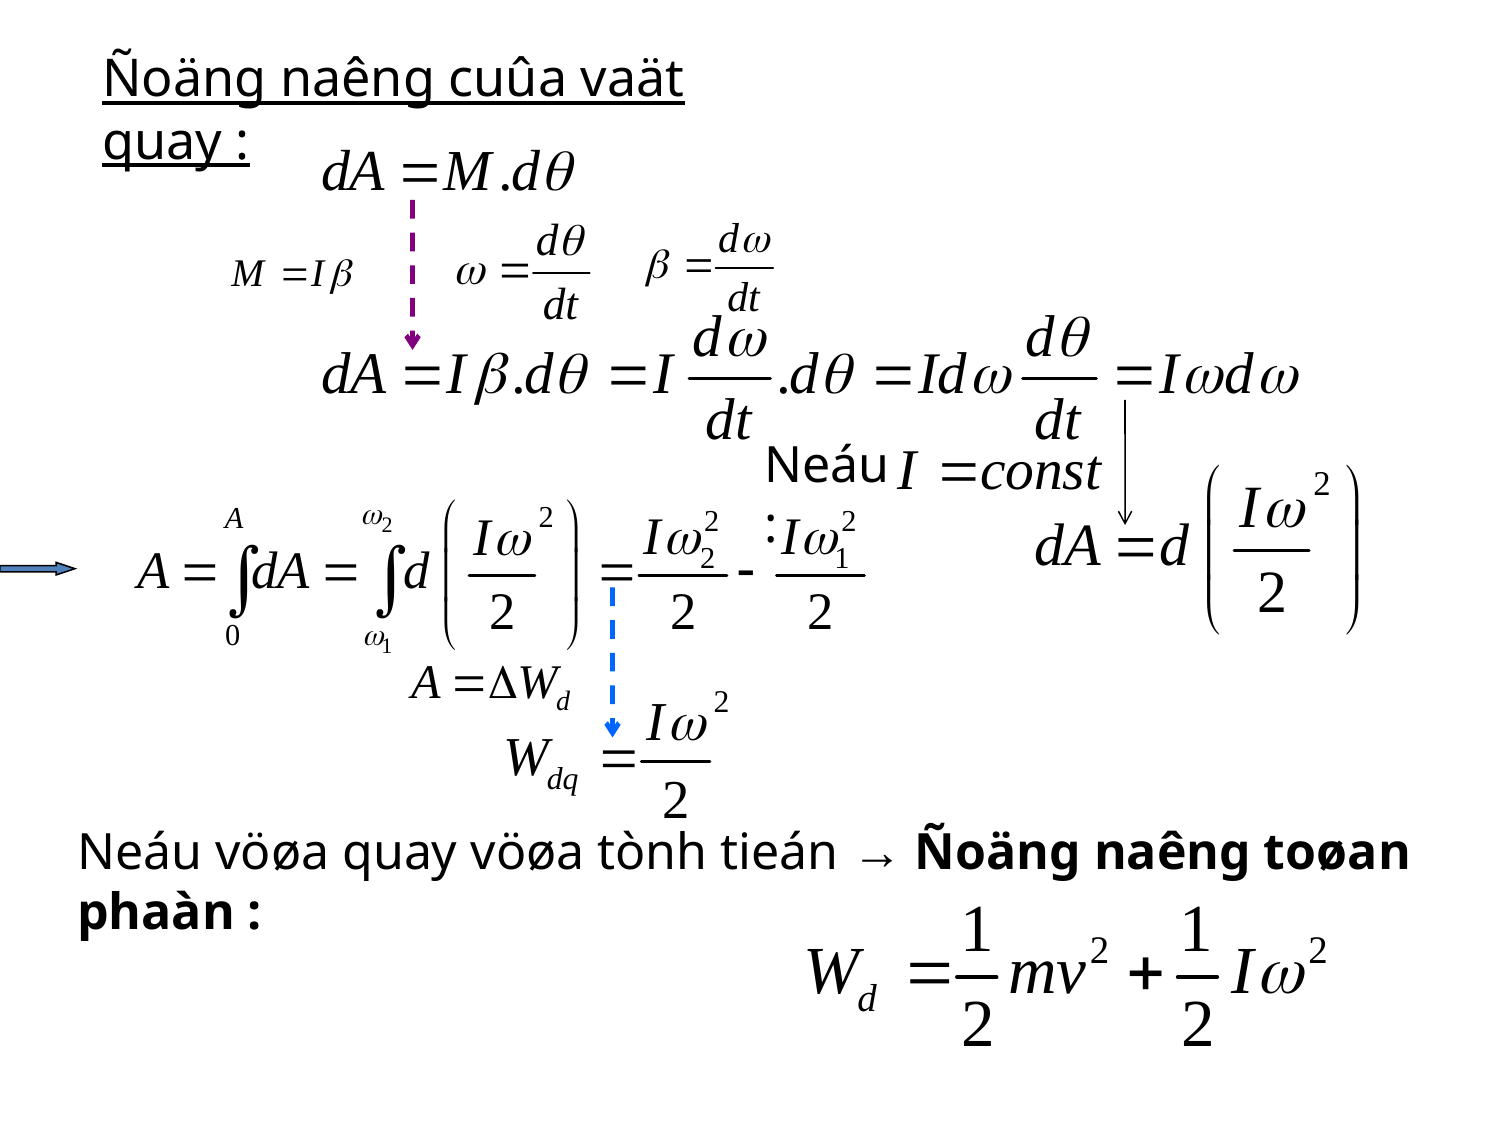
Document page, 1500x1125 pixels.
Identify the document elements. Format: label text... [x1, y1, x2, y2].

text_box Neáu : [750, 461, 925, 560]
text_box Neáu vöøa quay vöøa tònh tieán → Ñoäng naêng toøan phaàn : [62, 812, 1438, 948]
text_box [124, 487, 876, 664]
text_box Ñoäng naêng cuûa vaät quay : [87, 37, 713, 178]
text_box [0, 562, 75, 575]
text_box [399, 649, 582, 723]
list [224, 249, 363, 303]
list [312, 299, 1313, 453]
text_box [499, 674, 738, 831]
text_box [799, 887, 1338, 1062]
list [312, 137, 588, 206]
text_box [1024, 449, 1376, 651]
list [448, 212, 601, 330]
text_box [887, 437, 1113, 505]
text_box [637, 212, 781, 321]
